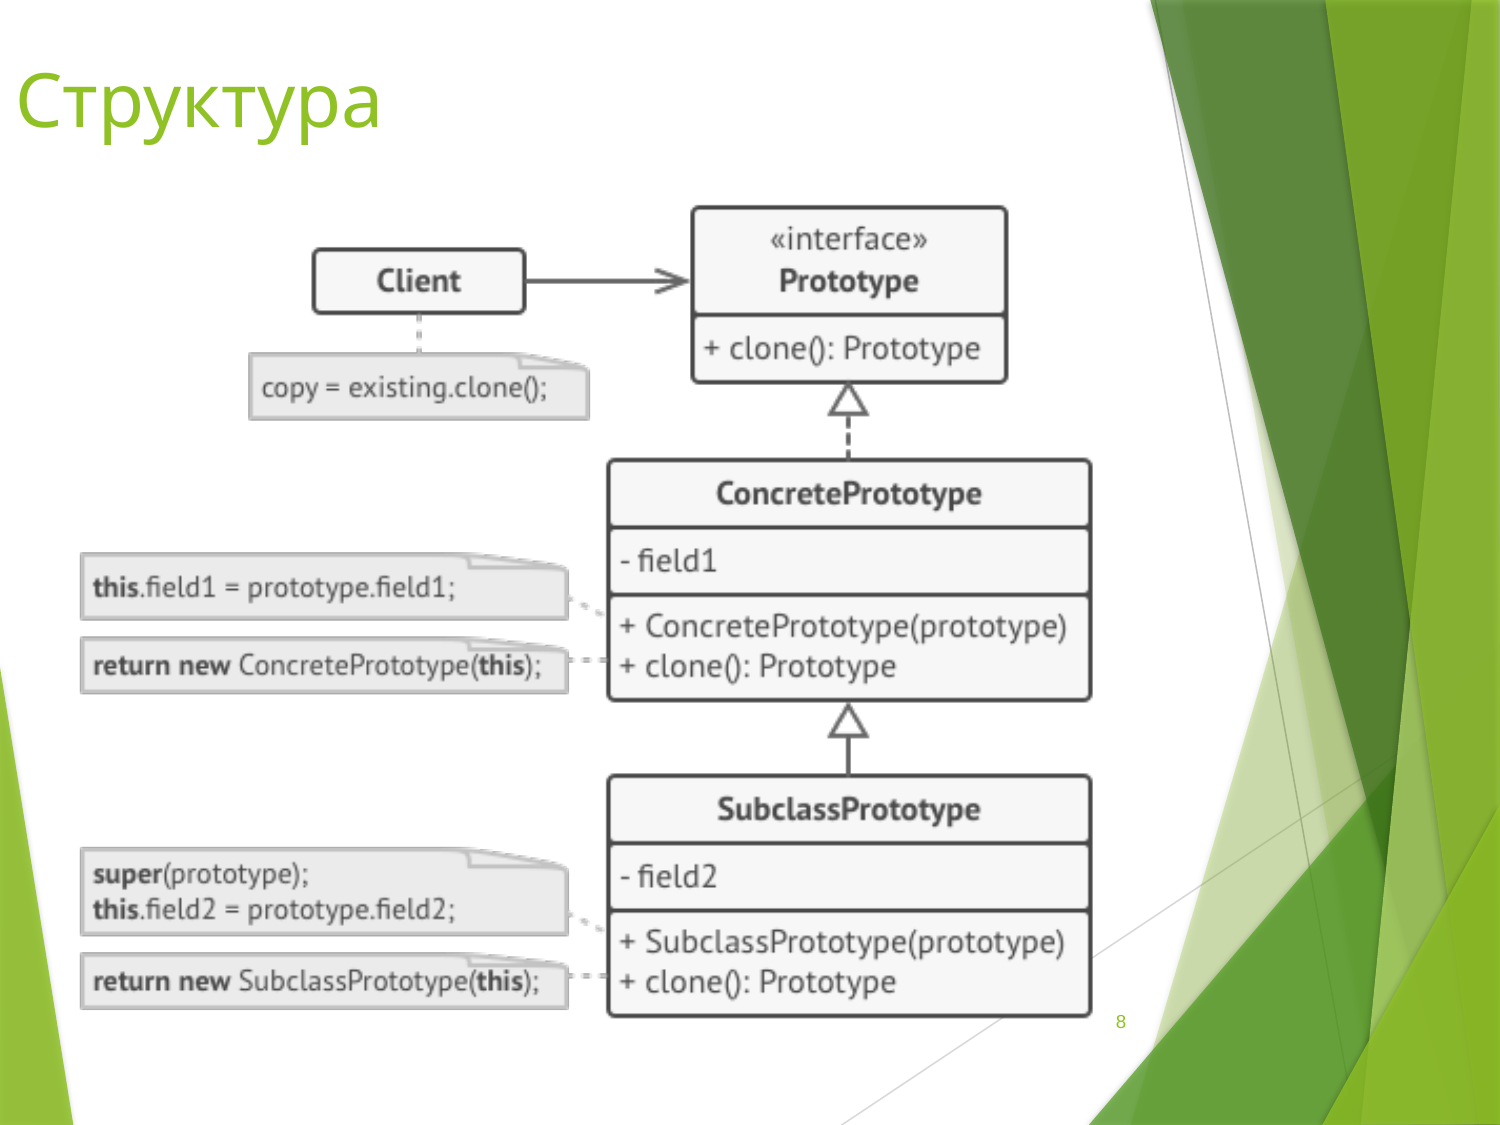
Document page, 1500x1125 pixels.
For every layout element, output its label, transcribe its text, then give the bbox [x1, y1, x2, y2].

slide_number 8 [1057, 991, 1142, 1051]
text_box Структура [0, 45, 1350, 233]
picture [61, 186, 1115, 1029]
